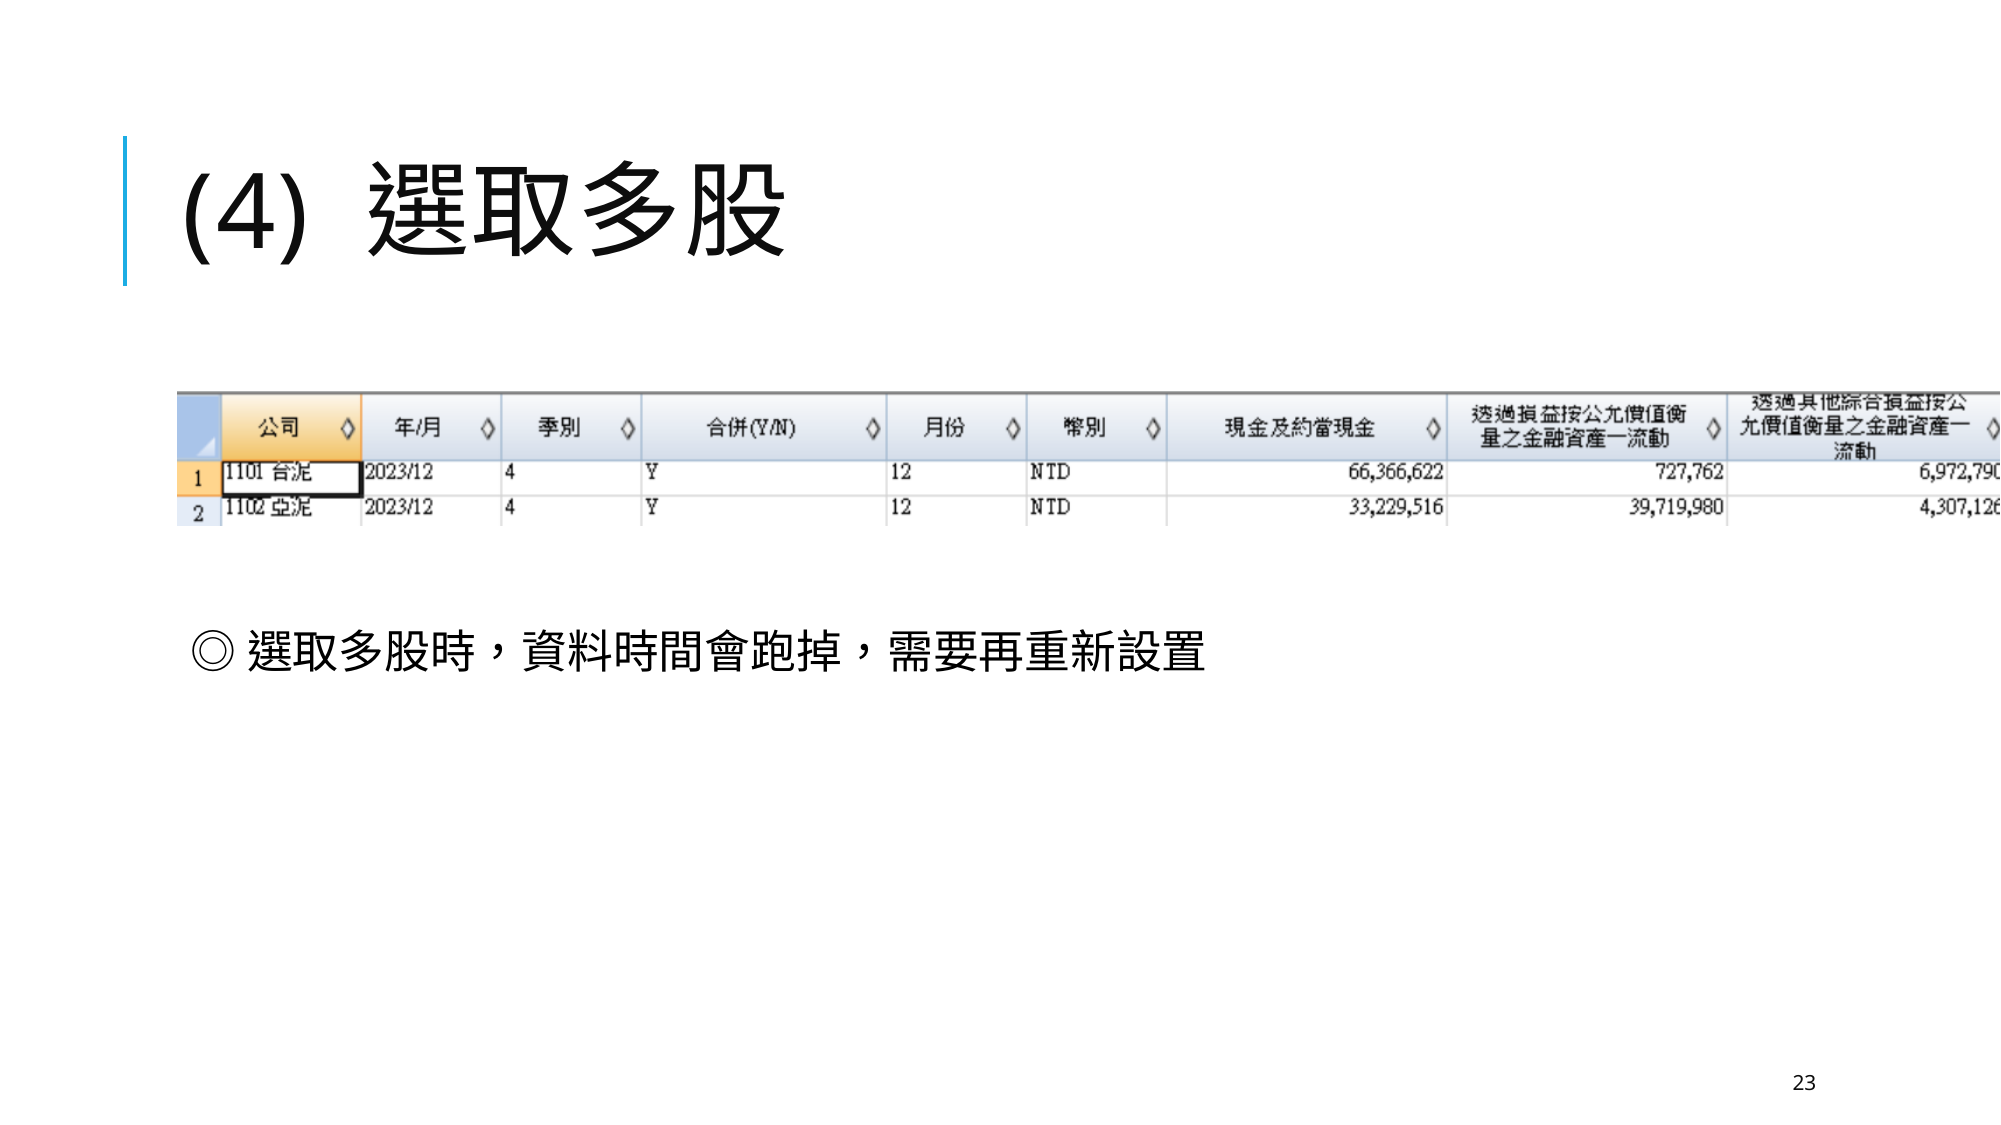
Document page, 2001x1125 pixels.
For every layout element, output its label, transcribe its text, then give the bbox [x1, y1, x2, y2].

list ◎選取多股時，資料時間會跑掉，需要再重新設置 [168, 621, 1763, 1035]
slide_number 23 [1777, 1061, 1938, 1107]
picture [177, 391, 2000, 527]
title (4) 選取多股 [168, 96, 1763, 342]
